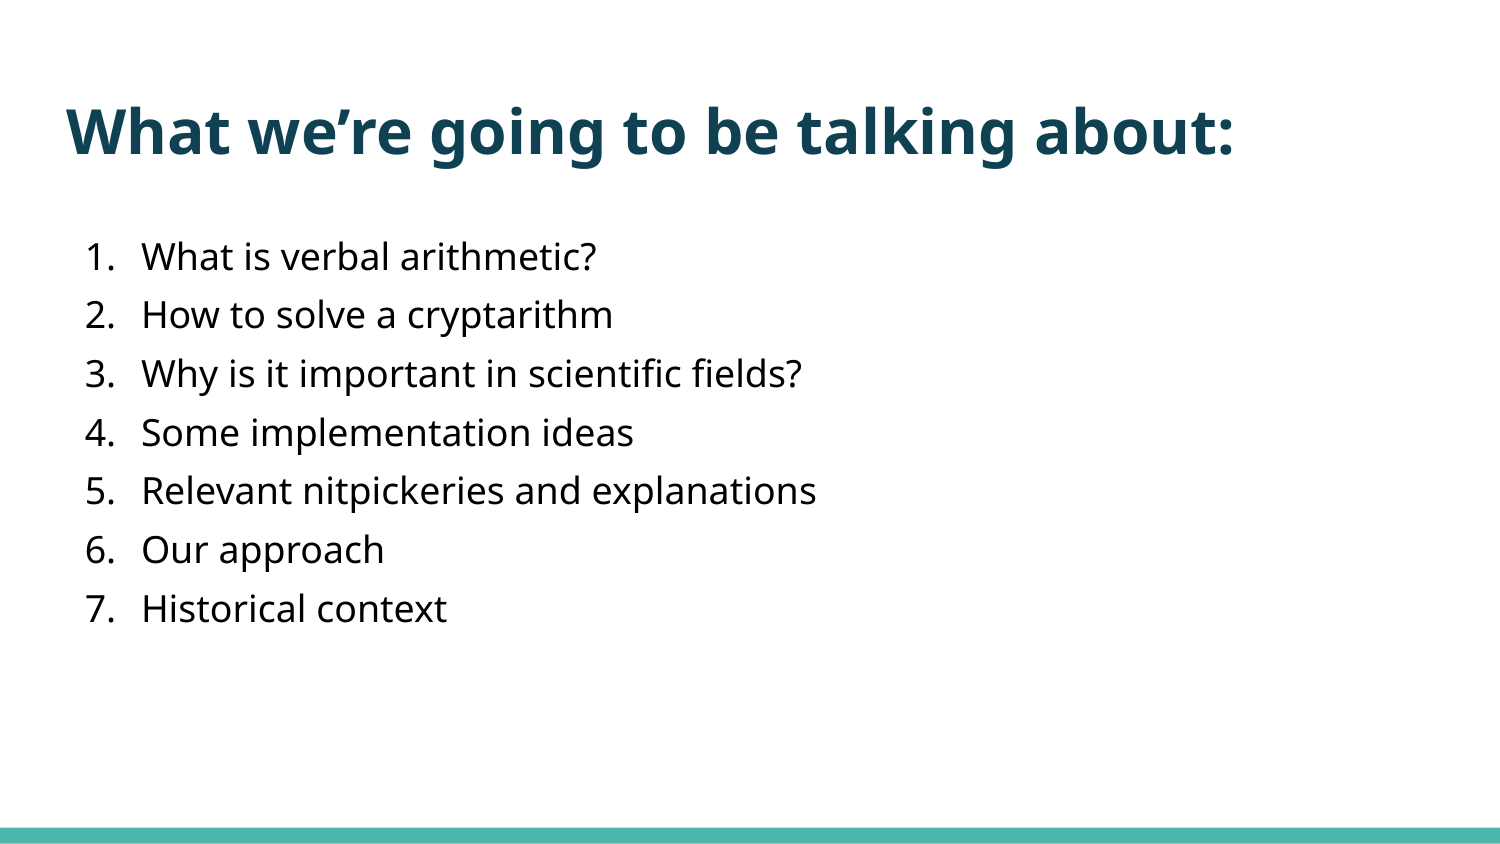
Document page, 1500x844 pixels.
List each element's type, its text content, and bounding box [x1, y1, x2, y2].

list What is verbal arithmetic? How to solve a cryptarithm Why is it important in scientific fields? Some implementation ideas Relevant nitpickeries and explanations Our approach Historical context [51, 207, 1449, 750]
title What we’re going to be talking about: [51, 72, 1449, 189]
